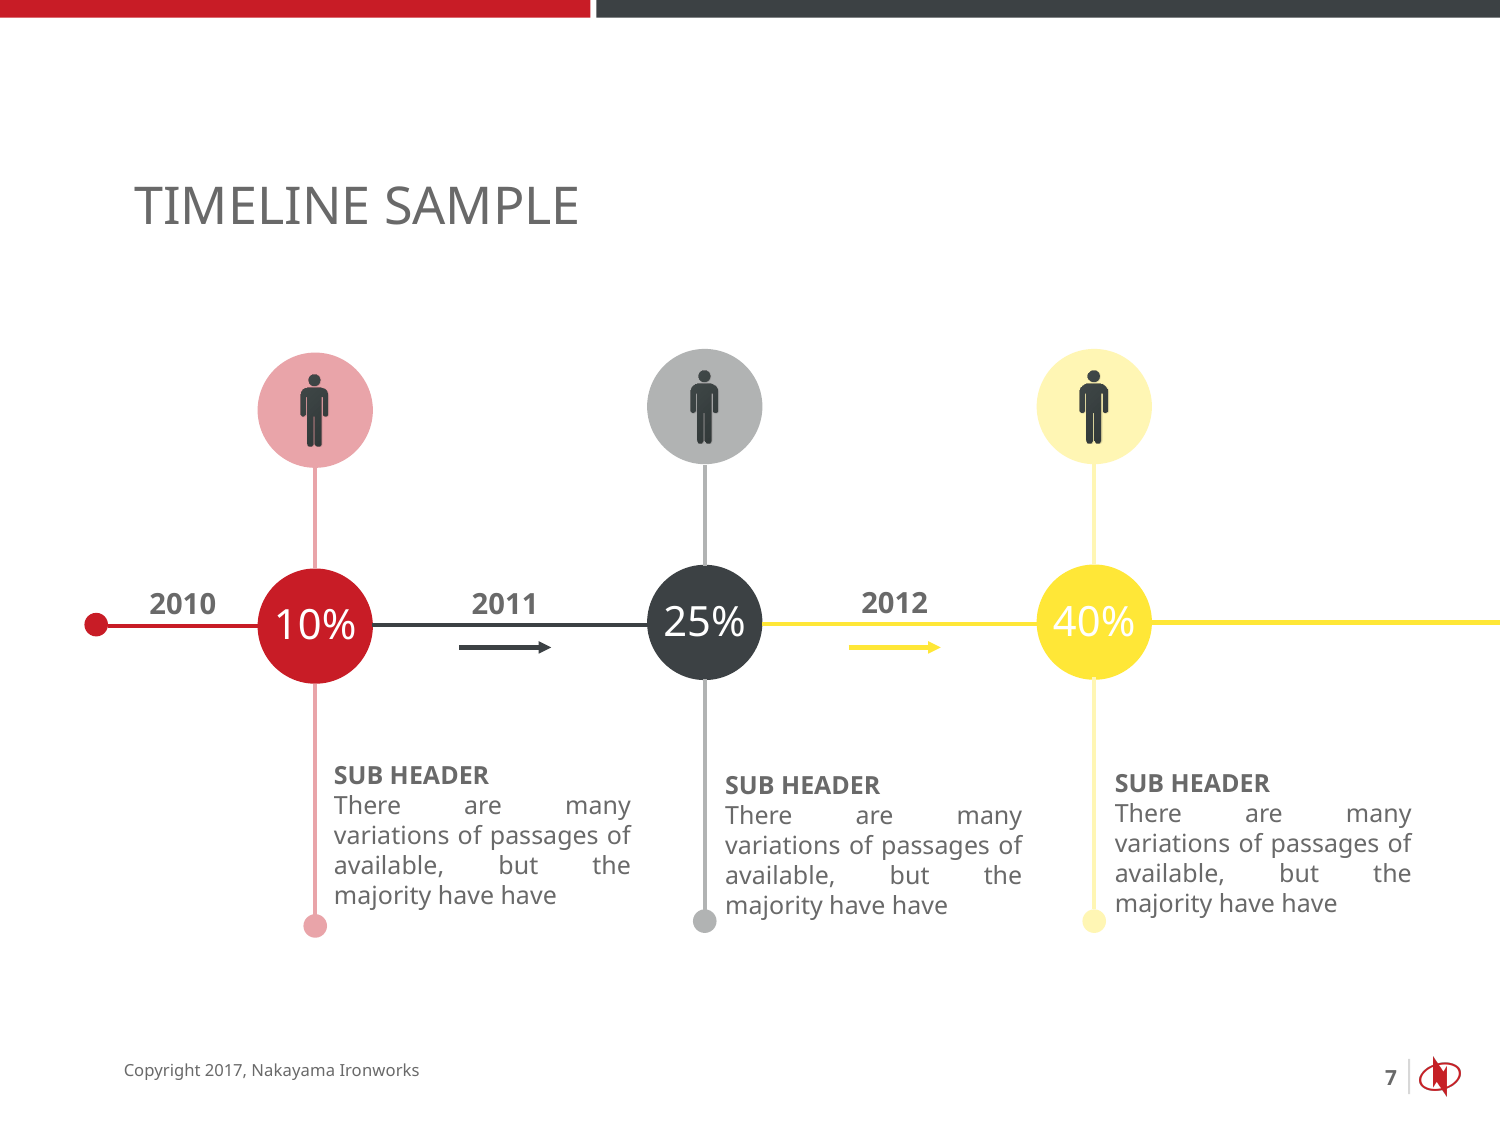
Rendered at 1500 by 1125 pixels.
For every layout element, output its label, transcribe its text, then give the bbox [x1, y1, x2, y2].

picture [1418, 1056, 1461, 1097]
text_box 2011 [464, 575, 547, 628]
text_box SUB HEADER There are many variations of passages of available, but the majority have have [725, 739, 1023, 920]
text_box [647, 348, 763, 465]
text_box [257, 568, 373, 684]
text_box [257, 352, 373, 468]
text_box 2012 [853, 574, 936, 628]
text_box [848, 641, 941, 654]
text_box [0, 0, 591, 18]
text_box [84, 612, 109, 637]
text_box Copyright 2017, Nakayama Ironworks [116, 1052, 428, 1088]
text_box TIMELINE SAMPLE [134, 172, 1285, 235]
text_box [596, 0, 1500, 18]
picture [296, 373, 335, 448]
text_box [1036, 348, 1152, 465]
text_box 10% [266, 603, 365, 656]
text_box [1036, 564, 1152, 680]
text_box [647, 564, 763, 681]
text_box SUB HEADER There are many variations of passages of available, but the majority have have [1114, 737, 1413, 918]
text_box [303, 914, 328, 938]
picture [1075, 369, 1114, 444]
text_box [459, 641, 552, 654]
text_box 40% [1045, 599, 1144, 652]
text_box [1082, 909, 1107, 933]
text_box 25% [655, 599, 754, 653]
text_box 7 [1377, 1056, 1405, 1097]
text_box [692, 909, 717, 933]
picture [685, 369, 724, 444]
text_box SUB HEADER There are many variations of passages of available, but the majority have have [334, 729, 632, 910]
text_box 2010 [141, 575, 225, 628]
